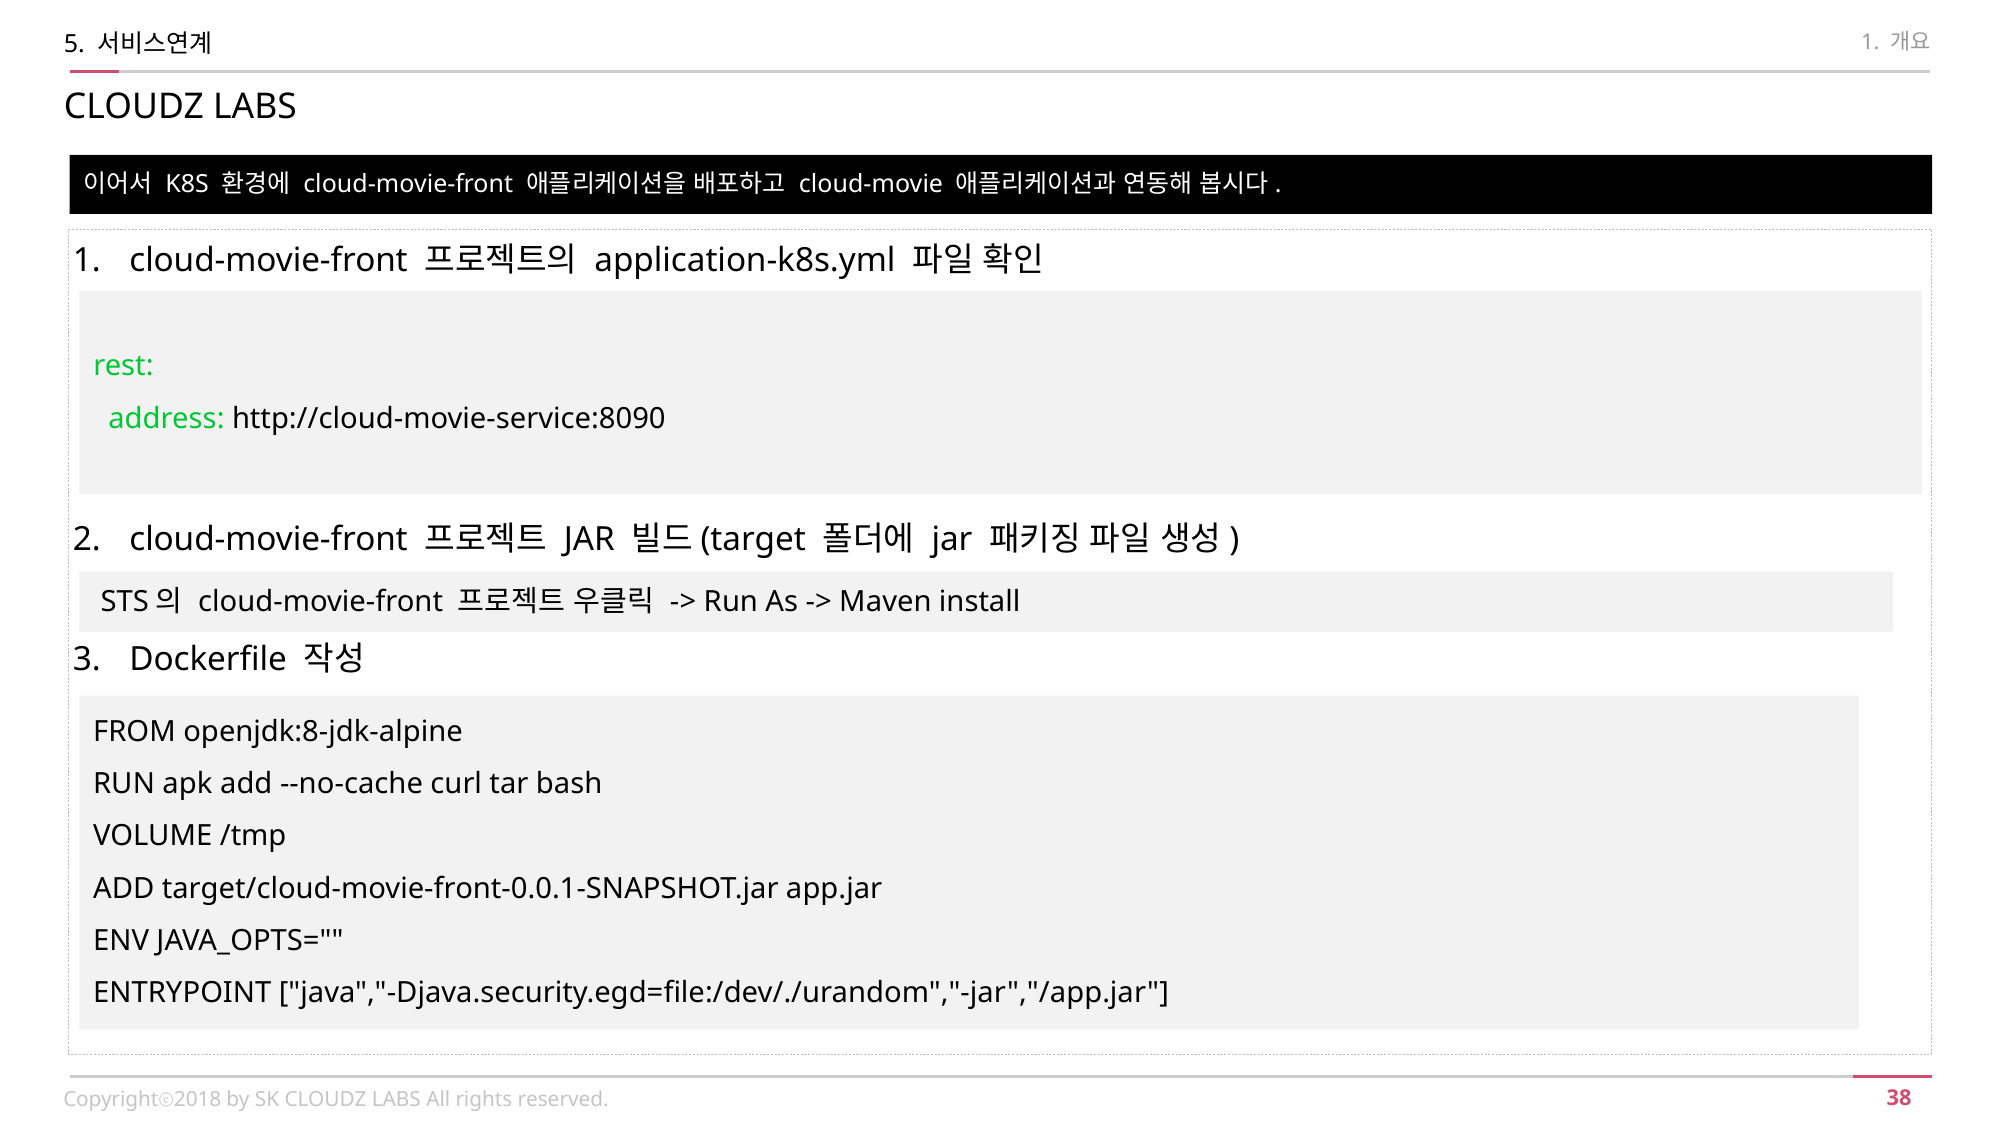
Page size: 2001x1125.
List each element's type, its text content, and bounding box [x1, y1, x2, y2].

footer Copyrightⓒ2018 by SK CLOUDZ LABS All rights reserved. [48, 1072, 1102, 1124]
text_box FROM openjdk:8-jdk-alpine RUN apk add --no-cache curl tar bash VOLUME /tmp ADD target/cloud-movie-front-0.0.1-SNAPSHOT.jar app.jar ENV JAVA_OPTS="" ENTRYPOINT ["java","-Djava.security.egd=file:/dev/./urandom","-jar","/app.jar"] [79, 695, 1859, 1030]
list STS의 cloud-movie-front 프로젝트 우클릭 -> Run As -> Maven install [79, 571, 1894, 632]
list 이어서 K8S 환경에 cloud-movie-front 애플리케이션을 배포하고 cloud-movie 애플리케이션과 연동해 봅시다. [69, 154, 1933, 214]
list CLOUDZ LABS [50, 79, 1931, 144]
text_box cloud-movie-front 프로젝트의 application-k8s.yml 파일 확인 cloud-movie-front 프로젝트 JAR 빌드(target 폴더에 jar 패키징 파일 생성) Dockerfile 작성 [58, 230, 1961, 1125]
text_box rest: address: http://cloud-movie-service:8090 [79, 290, 1922, 495]
list 5. 서비스연계 [50, 30, 1153, 78]
list 1. 개요 [1159, 30, 1931, 79]
